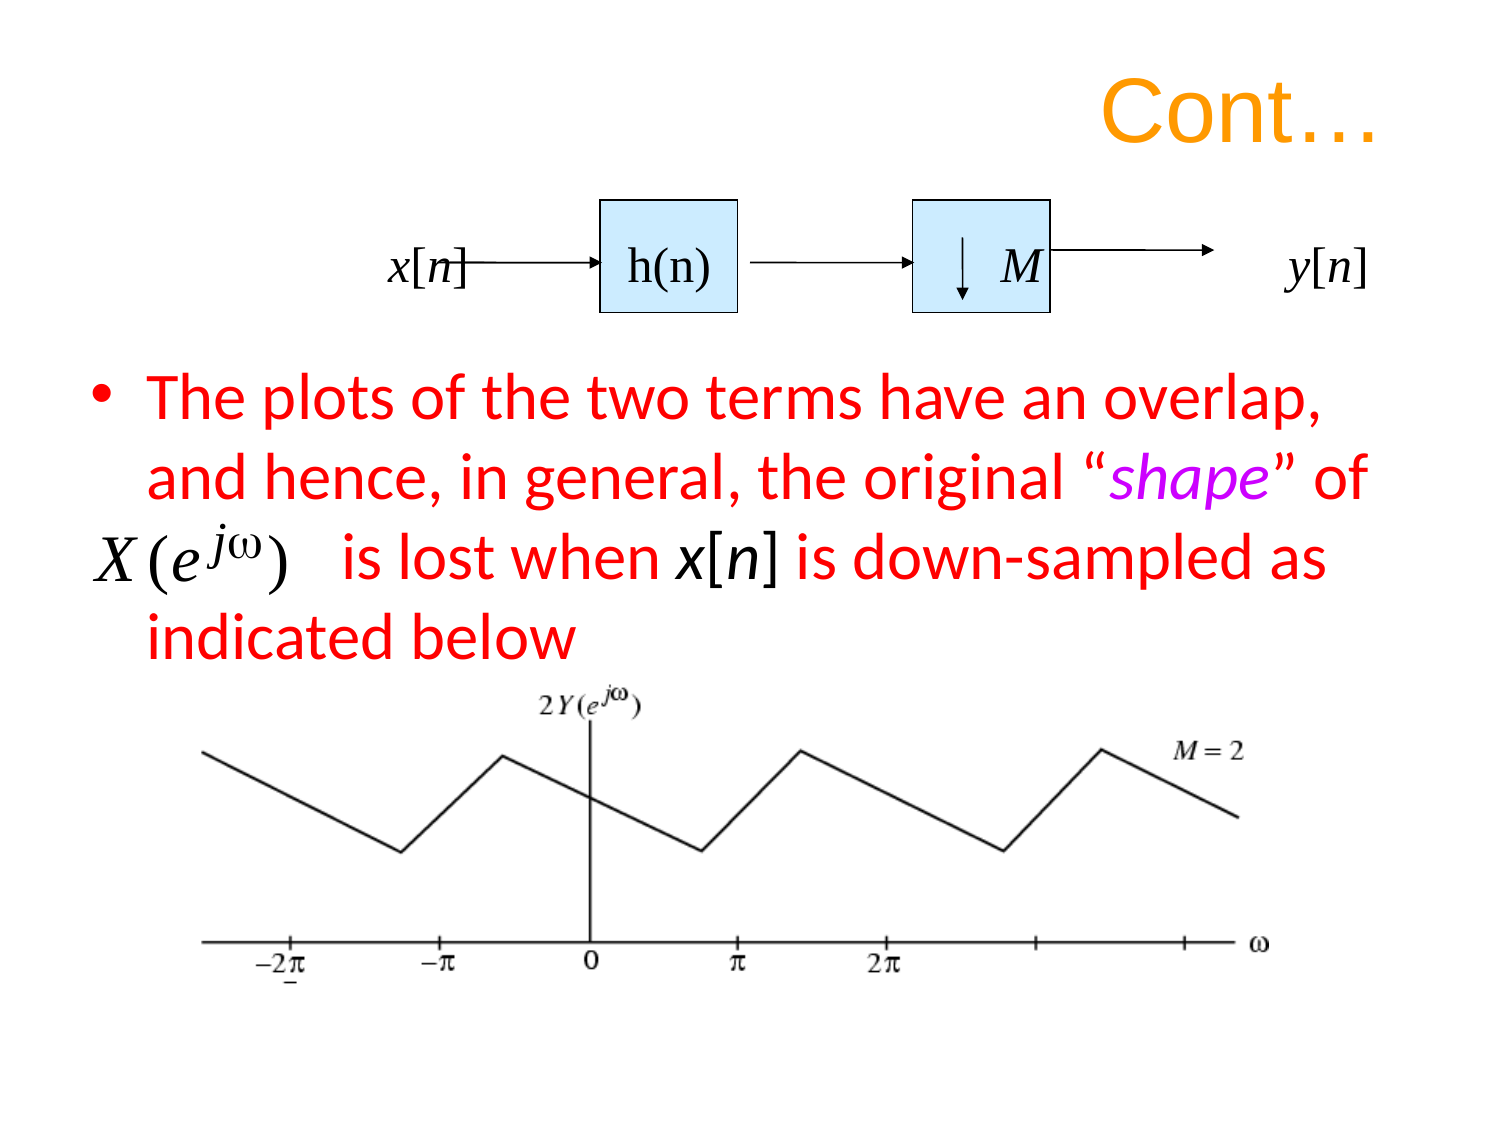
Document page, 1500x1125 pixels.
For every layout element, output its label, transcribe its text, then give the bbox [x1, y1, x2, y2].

picture [199, 676, 1269, 1007]
title Cont… [125, 37, 1400, 175]
list The plots of the two terms have an overlap, and hence, in general, the original “shape” of is lost when x[n] is down-sampled as indicated below [75, 345, 1425, 1088]
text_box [87, 512, 292, 601]
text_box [337, 199, 1420, 313]
